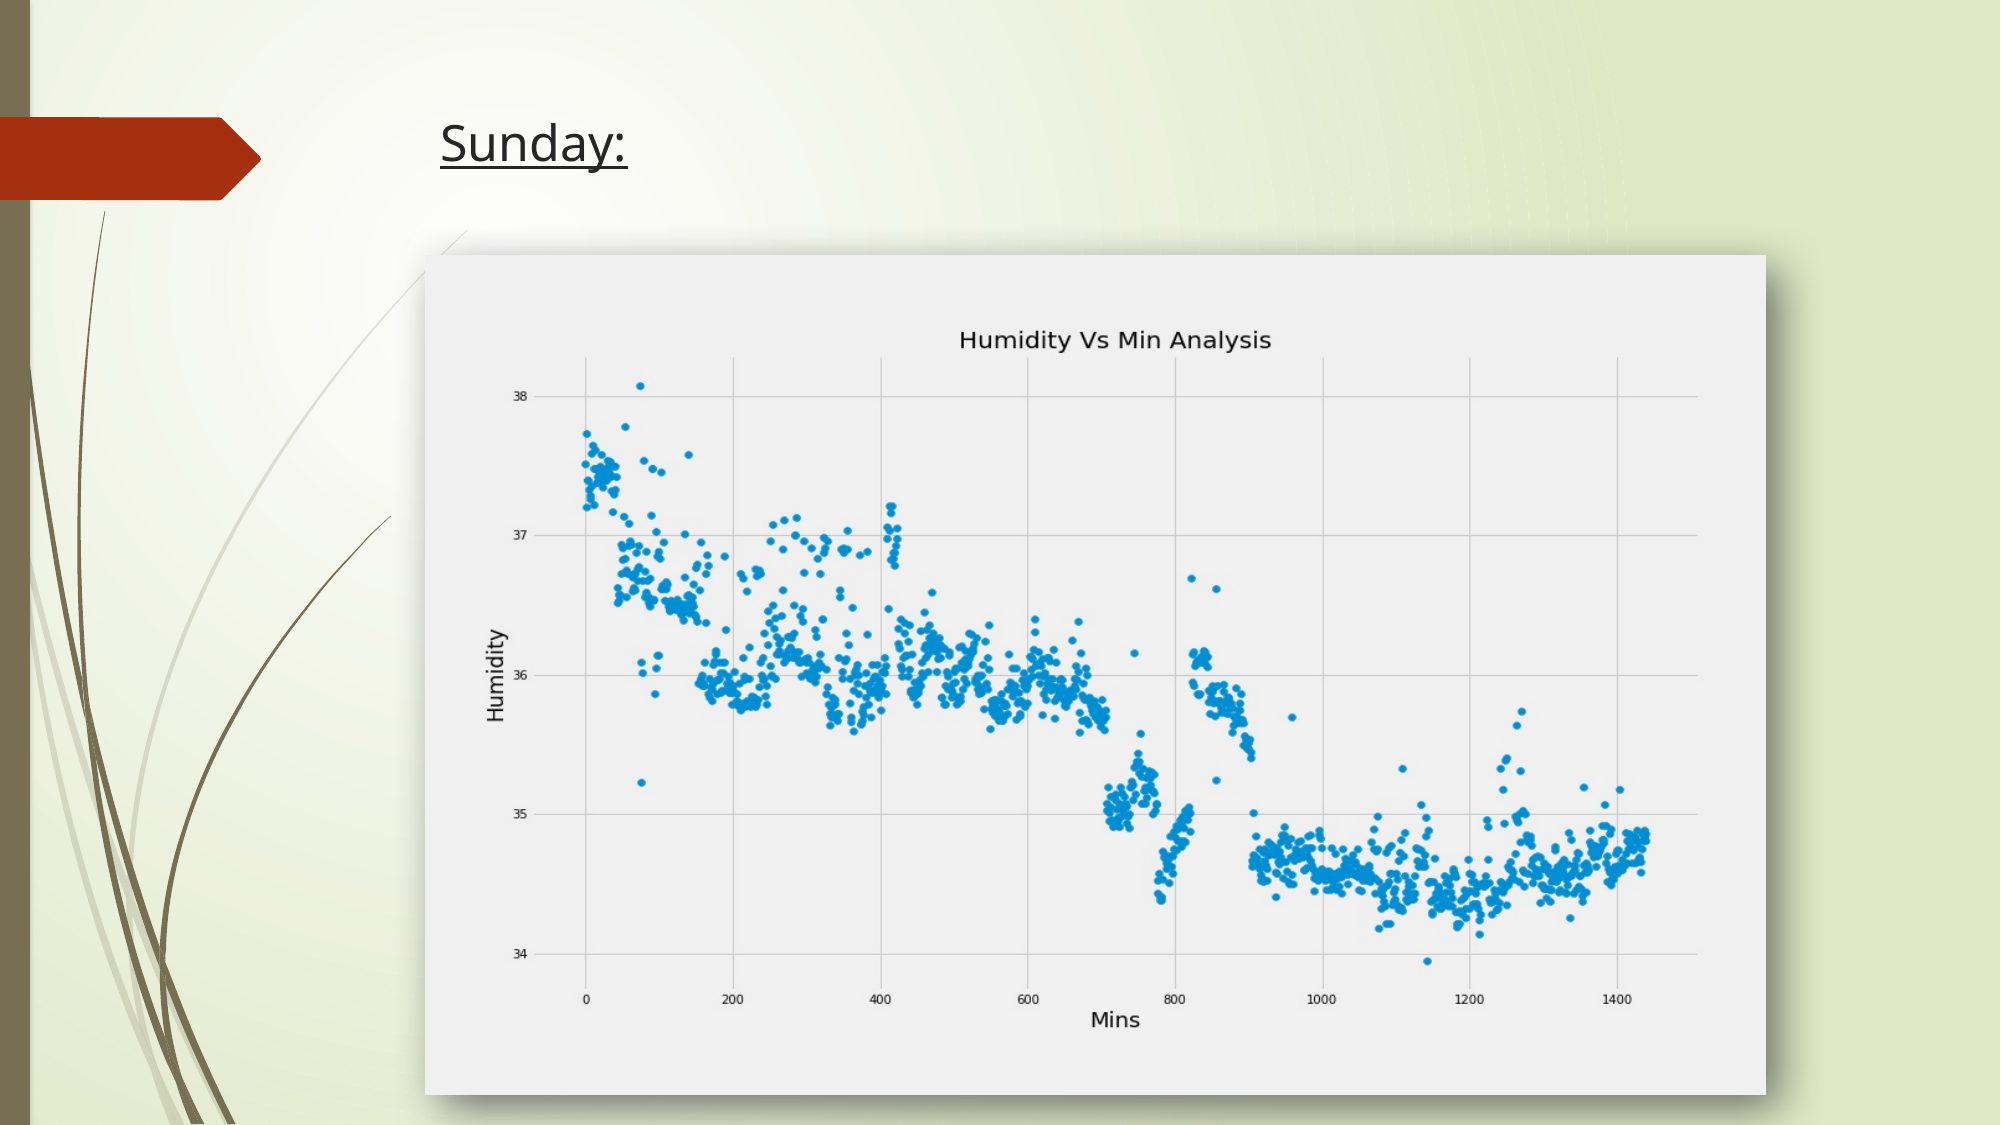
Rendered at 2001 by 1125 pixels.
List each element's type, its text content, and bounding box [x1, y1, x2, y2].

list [425, 255, 1766, 1095]
title Sunday: [425, 104, 1888, 315]
